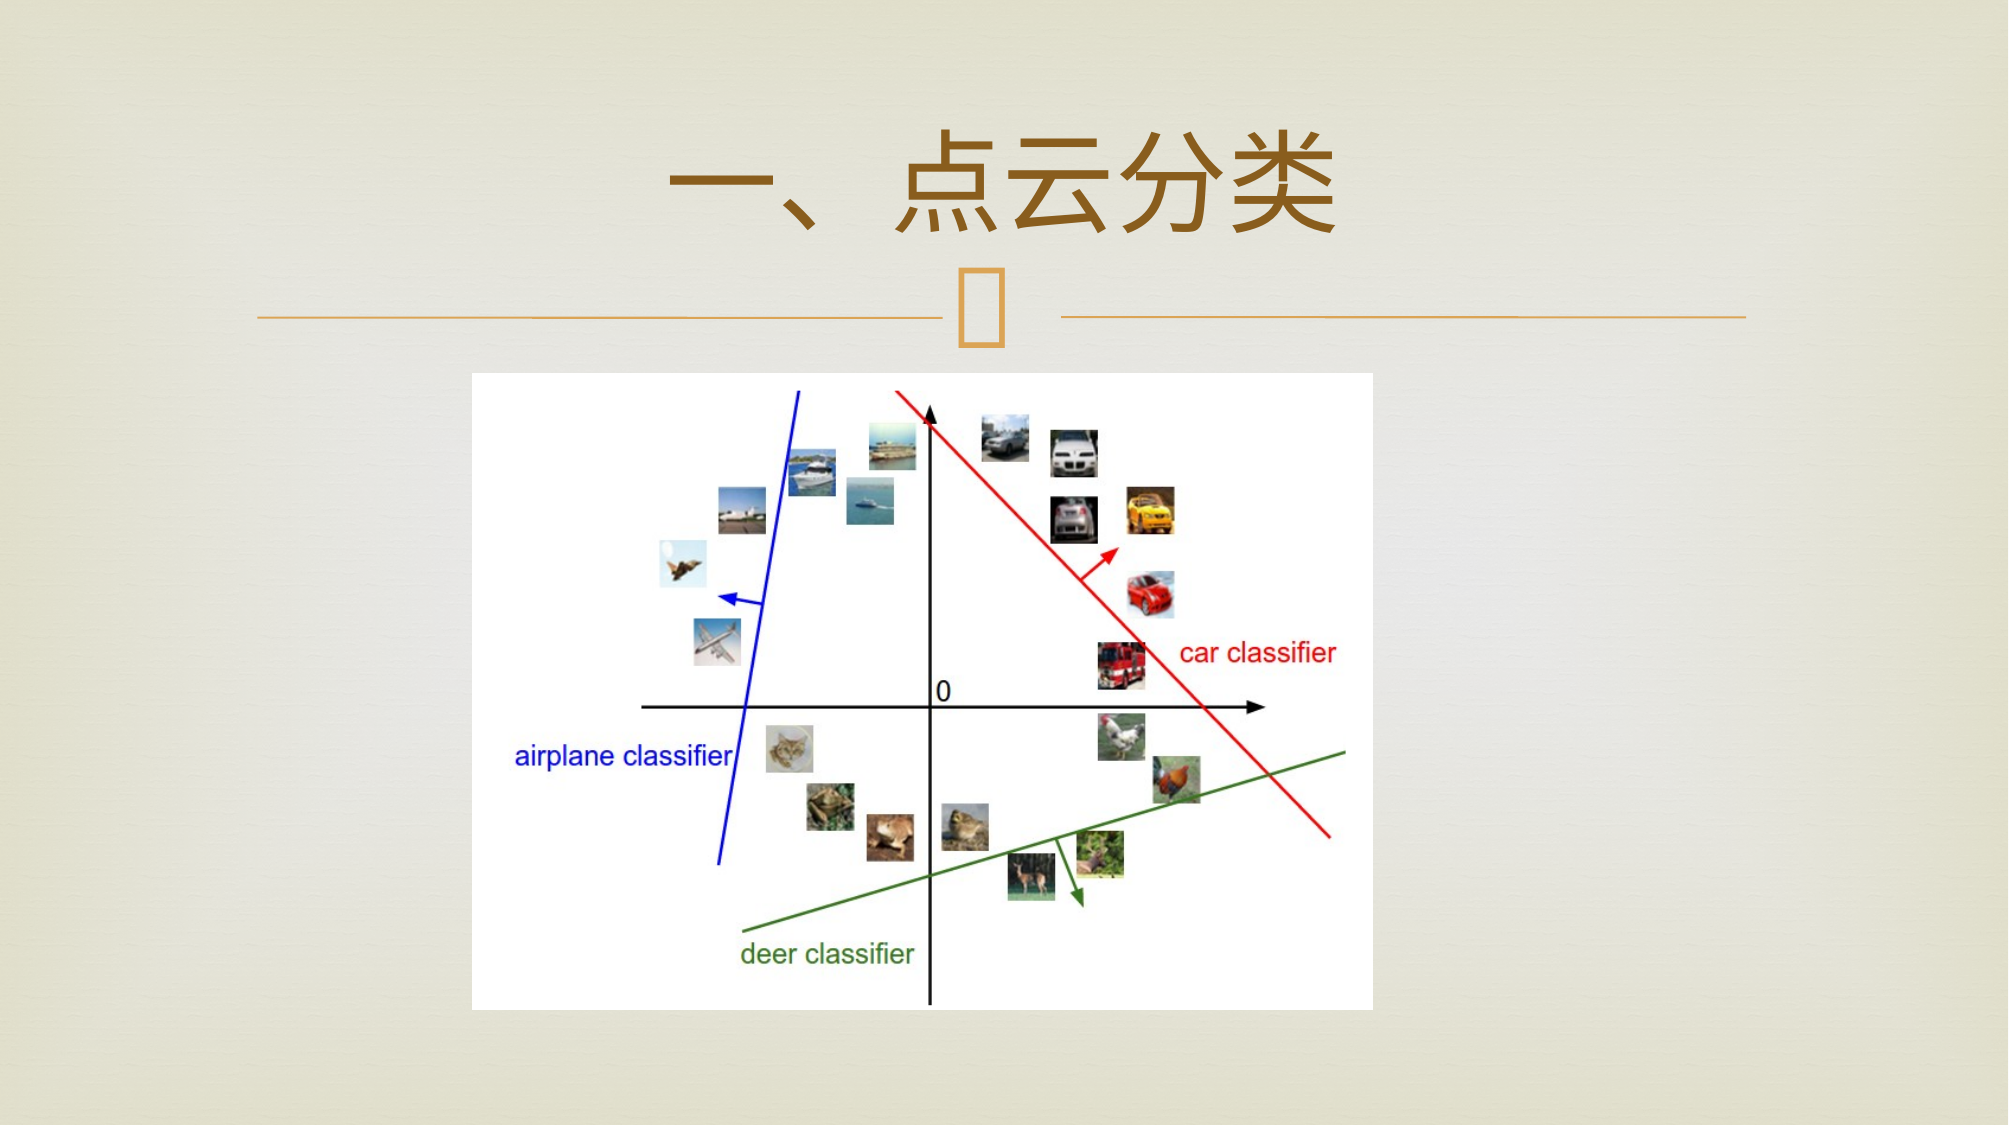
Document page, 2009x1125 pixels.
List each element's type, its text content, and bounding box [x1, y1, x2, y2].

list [471, 372, 1374, 1011]
title 一、点云分类 [151, 93, 1855, 267]
